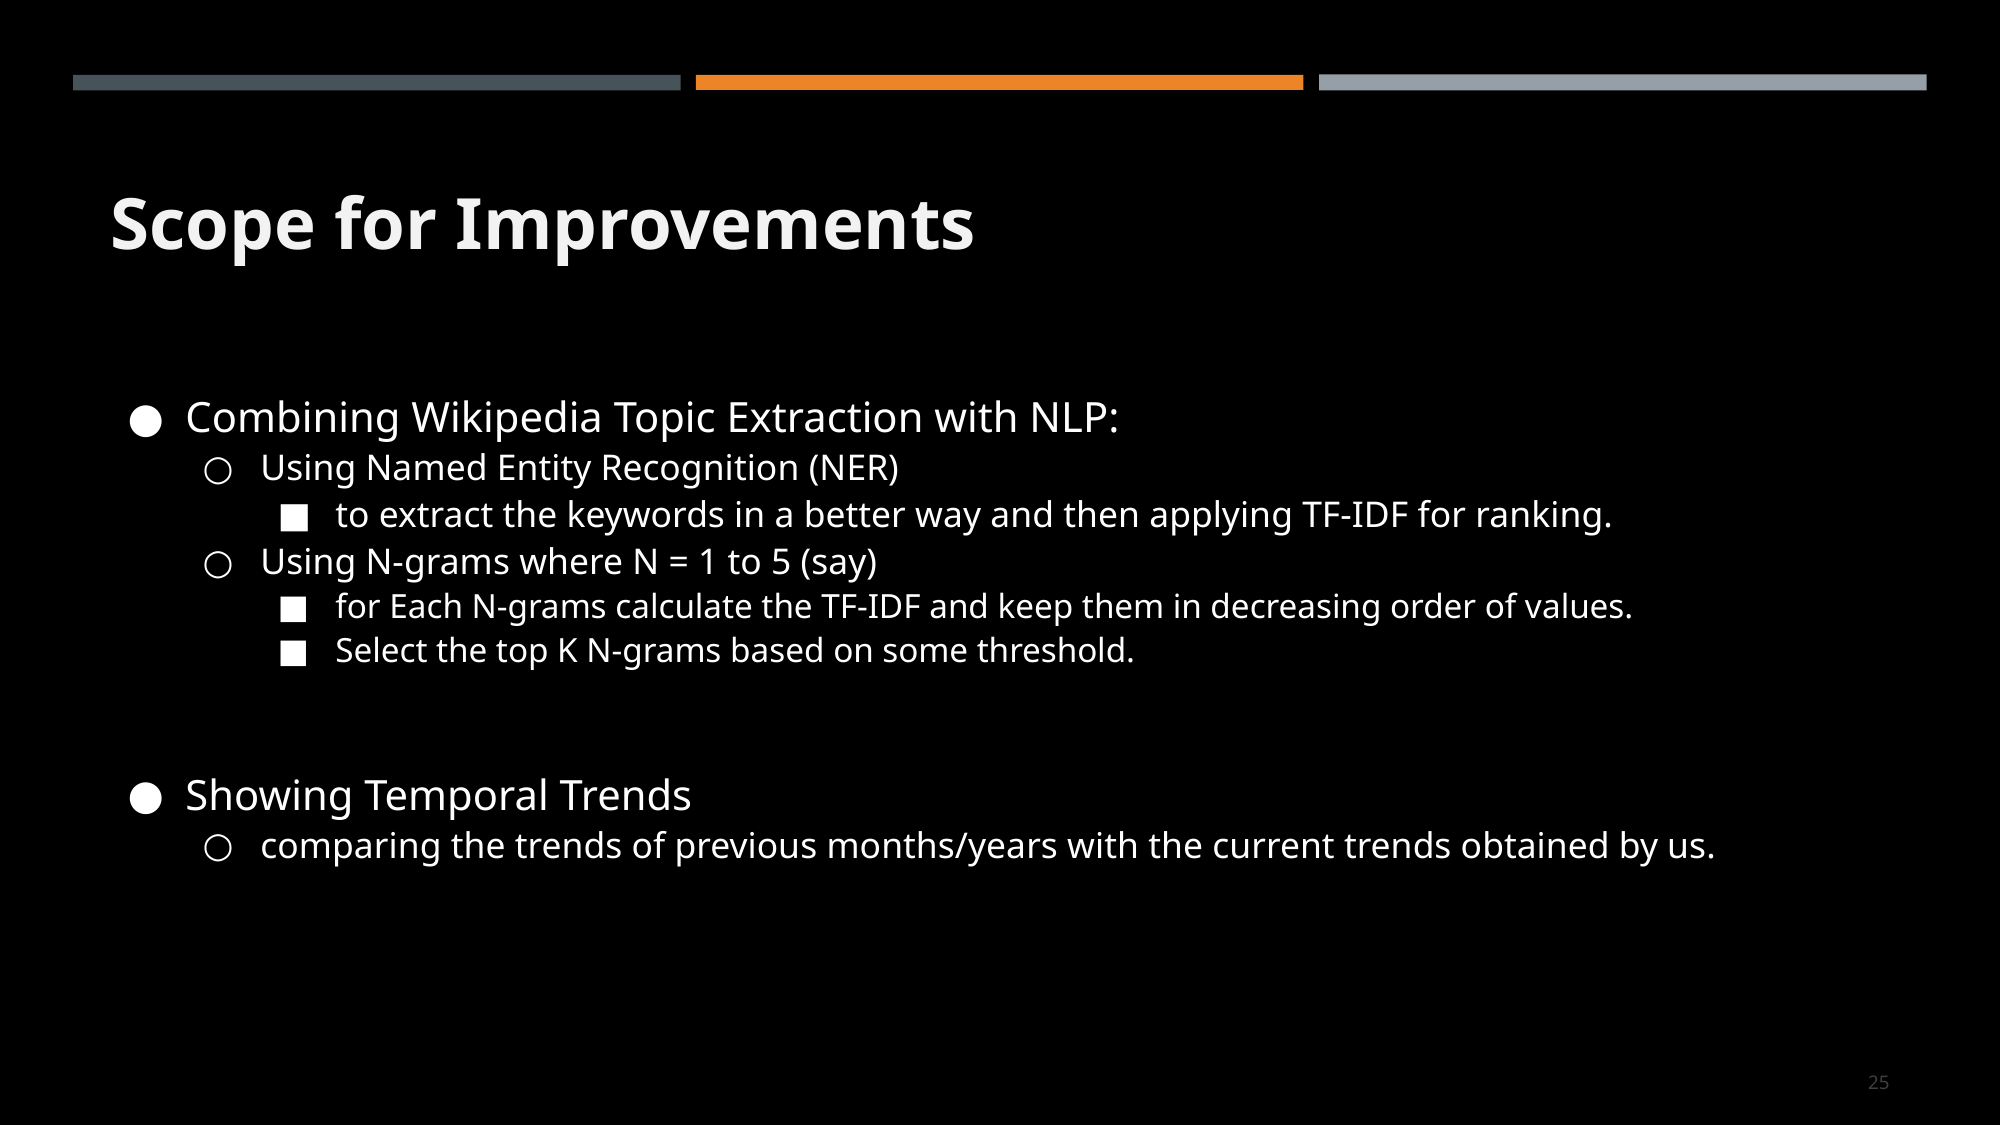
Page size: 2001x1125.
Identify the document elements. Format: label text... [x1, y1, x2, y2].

title Scope for Improvements [95, 115, 1905, 271]
slide_number ‹#› [1732, 1053, 1905, 1114]
list Combining Wikipedia Topic Extraction with NLP: Using Named Entity Recognition (NER) to extract the keywords in a better way and then applying TF-IDF for ranking. Using N-grams where N = 1 to 5 (say) for Each N-grams calculate the TF-IDF and keep them in decreasing order of values. Select the top K N-grams based on some threshold. Showing Temporal Trends comparing the trends of previous months/years with the current trends obtained by us. [95, 271, 1905, 981]
